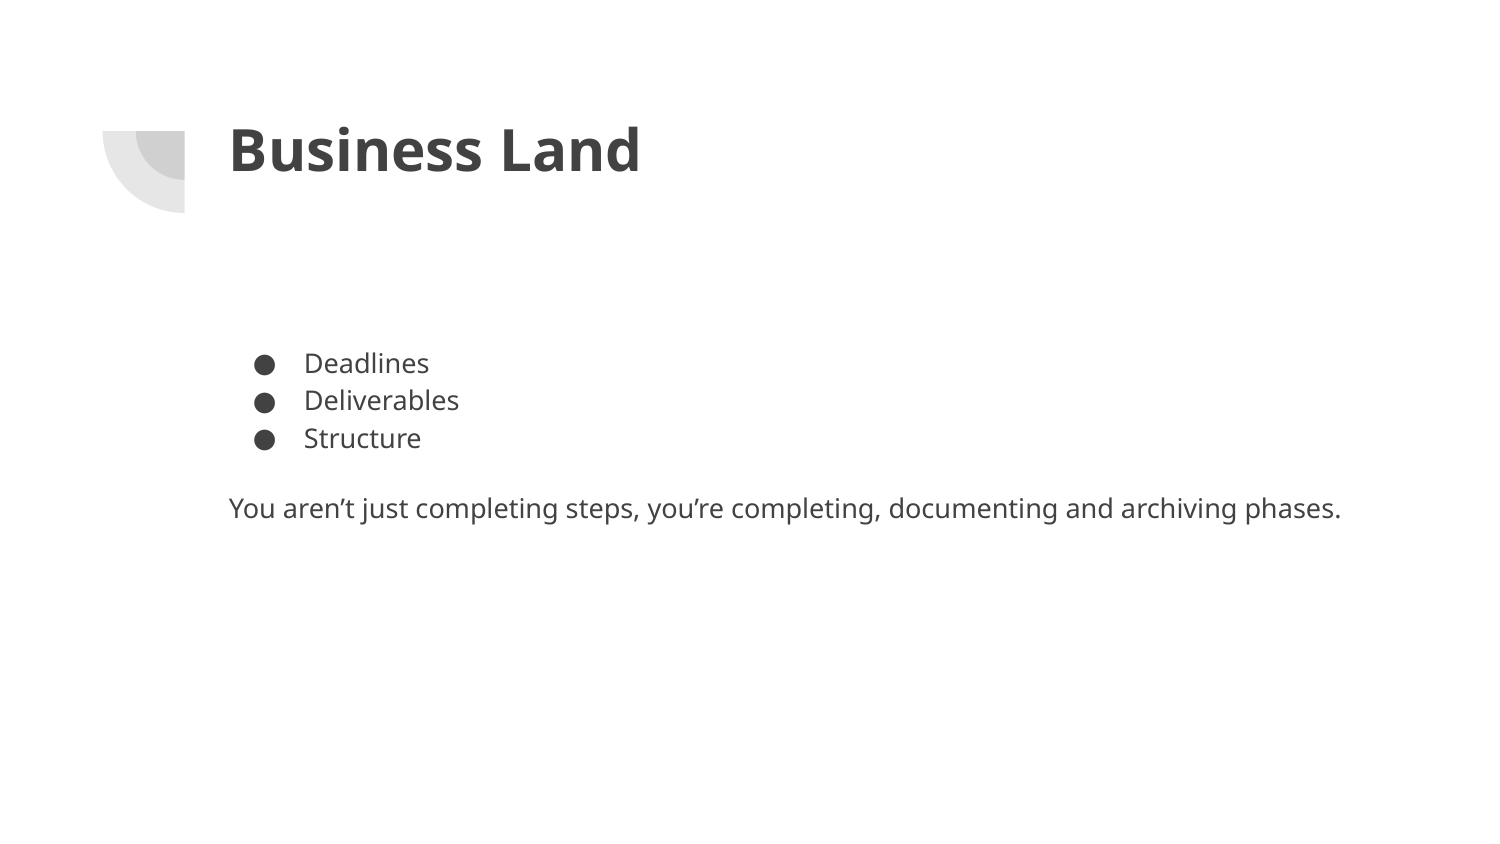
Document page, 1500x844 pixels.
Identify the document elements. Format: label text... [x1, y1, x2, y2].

list Deadlines Deliverables Structure You aren’t just completing steps, you’re completing, documenting and archiving phases. [213, 326, 1368, 744]
title Business Land [213, 98, 1368, 263]
